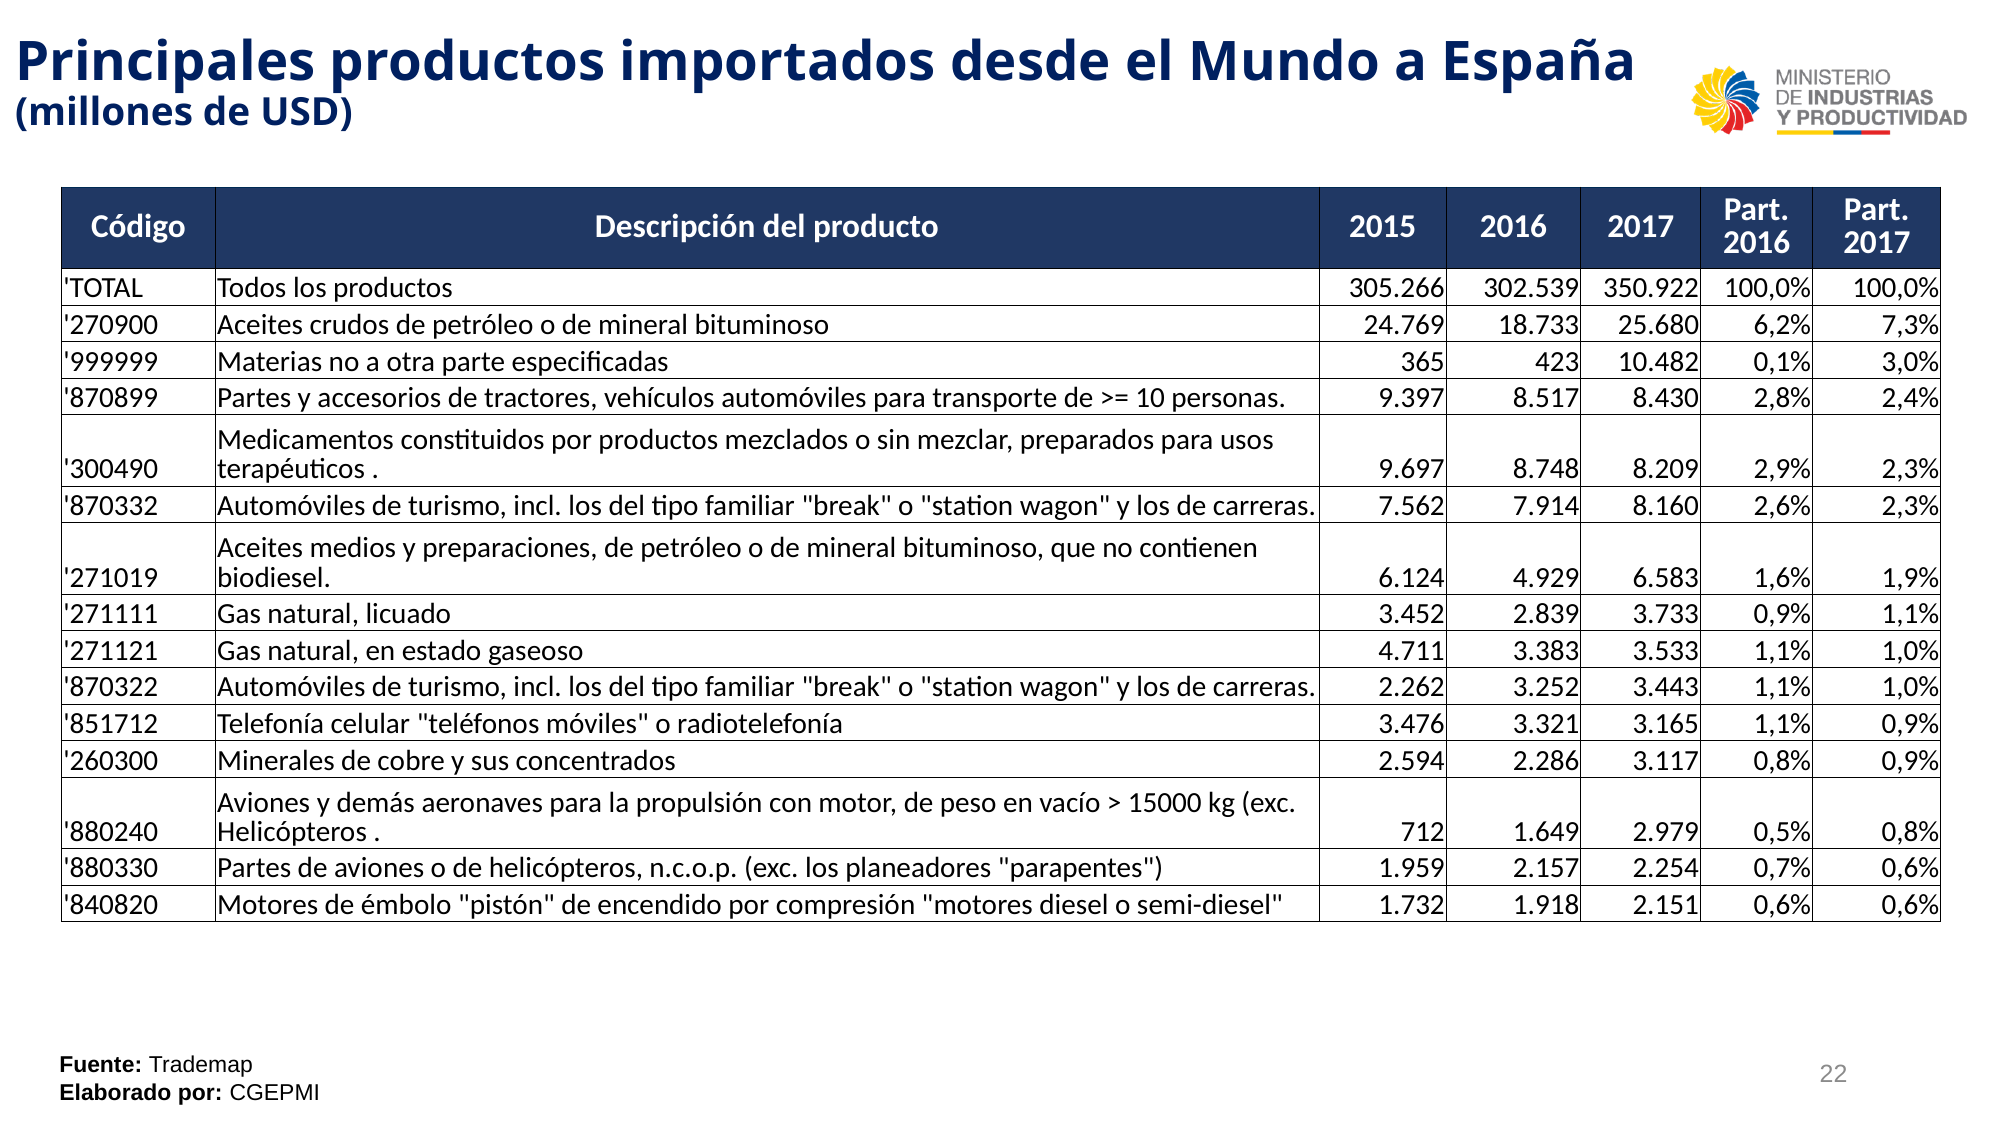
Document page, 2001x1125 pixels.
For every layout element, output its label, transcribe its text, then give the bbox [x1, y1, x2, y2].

table_cell 2,9% [1701, 415, 1812, 486]
table_cell 0,6% [1813, 849, 1940, 885]
table_cell 10.482 [1581, 342, 1700, 378]
table_header 2016 [1447, 188, 1580, 268]
table_cell 3.452 [1320, 595, 1446, 630]
table_cell 1,0% [1813, 668, 1940, 704]
table_cell 2.286 [1447, 741, 1580, 777]
table_cell Minerales de cobre y sus concentrados [216, 741, 1319, 777]
table_cell 0,1% [1701, 342, 1812, 378]
table_cell 1.918 [1447, 886, 1580, 921]
table_cell 8.517 [1447, 379, 1580, 414]
table_cell '271121 [62, 631, 215, 667]
table_cell Aceites crudos de petróleo o de mineral bituminoso [216, 306, 1319, 341]
table_cell 0,5% [1701, 778, 1812, 848]
table_cell 2.594 [1320, 741, 1446, 777]
table_header 2017 [1581, 188, 1700, 268]
table_cell 0,9% [1701, 595, 1812, 630]
table_cell Aceites medios y preparaciones, de petróleo o de mineral bituminoso, que no contienen biodiesel. [216, 523, 1319, 594]
table_cell 2,3% [1813, 487, 1940, 522]
table_cell 350.922 [1581, 269, 1700, 305]
table_cell '851712 [62, 705, 215, 740]
table_cell 9.397 [1320, 379, 1446, 414]
table_cell 8.430 [1581, 379, 1700, 414]
picture [1657, 32, 2000, 168]
table_cell 9.697 [1320, 415, 1446, 486]
table_cell 302.539 [1447, 269, 1580, 305]
table_cell '880240 [62, 778, 215, 848]
slide_number 22 [1412, 1042, 1863, 1103]
table_cell 18.733 [1447, 306, 1580, 341]
table_cell 1,0% [1813, 631, 1940, 667]
table_cell '999999 [62, 342, 215, 378]
title Principales productos importados desde el Mundo a España (millones de USD) [0, 0, 1716, 168]
table_cell 3.733 [1581, 595, 1700, 630]
table_cell 1.959 [1320, 849, 1446, 885]
table_cell 8.209 [1581, 415, 1700, 486]
table_cell Motores de émbolo "pistón" de encendido por compresión "motores diesel o semi-diesel" [216, 886, 1319, 921]
table_cell 365 [1320, 342, 1446, 378]
table_cell 2.151 [1581, 886, 1700, 921]
table_cell 100,0% [1813, 269, 1940, 305]
table_cell Telefonía celular "teléfonos móviles" o radiotelefonía [216, 705, 1319, 740]
table_cell 1.649 [1447, 778, 1580, 848]
table_header Descripción del producto [216, 188, 1319, 268]
table_cell '870332 [62, 487, 215, 522]
table_cell Materias no a otra parte especificadas [216, 342, 1319, 378]
table_cell '300490 [62, 415, 215, 486]
table_cell 0,9% [1813, 741, 1940, 777]
table_cell 8.160 [1581, 487, 1700, 522]
text_box Fuente: Trademap Elaborado por: CGEPMI [44, 1042, 883, 1113]
table_cell 423 [1447, 342, 1580, 378]
table_cell Gas natural, en estado gaseoso [216, 631, 1319, 667]
table_cell '870899 [62, 379, 215, 414]
table_cell 7,3% [1813, 306, 1940, 341]
table_cell 'TOTAL [62, 269, 215, 305]
table_cell Gas natural, licuado [216, 595, 1319, 630]
table_cell '260300 [62, 741, 215, 777]
table_cell 712 [1320, 778, 1446, 848]
table_cell 2.254 [1581, 849, 1700, 885]
table_cell 3,0% [1813, 342, 1940, 378]
table_cell Automóviles de turismo, incl. los del tipo familiar "break" o "station wagon" y los de carreras. [216, 487, 1319, 522]
table_cell 8.748 [1447, 415, 1580, 486]
table_cell 4.929 [1447, 523, 1580, 594]
table_cell '870322 [62, 668, 215, 704]
table_cell '271111 [62, 595, 215, 630]
table_cell 1,1% [1701, 668, 1812, 704]
table_cell 3.383 [1447, 631, 1580, 667]
table_cell 2.157 [1447, 849, 1580, 885]
table_cell 3.252 [1447, 668, 1580, 704]
table_cell 2,3% [1813, 415, 1940, 486]
table_cell 25.680 [1581, 306, 1700, 341]
table_cell 2.839 [1447, 595, 1580, 630]
table_cell 2,4% [1813, 379, 1940, 414]
table_header Part. 2017 [1813, 188, 1940, 268]
table_cell 3.117 [1581, 741, 1700, 777]
table_cell 24.769 [1320, 306, 1446, 341]
table_cell 0,9% [1813, 705, 1940, 740]
table_cell 2,8% [1701, 379, 1812, 414]
table_cell Partes de aviones o de helicópteros, n.c.o.p. (exc. los planeadores "parapentes") [216, 849, 1319, 885]
table_cell Todos los productos [216, 269, 1319, 305]
table_cell 305.266 [1320, 269, 1446, 305]
table_cell 1,9% [1813, 523, 1940, 594]
table_cell 3.165 [1581, 705, 1700, 740]
table_cell '271019 [62, 523, 215, 594]
table_cell 6.583 [1581, 523, 1700, 594]
table_cell 7.914 [1447, 487, 1580, 522]
table_cell 2.979 [1581, 778, 1700, 848]
table_cell 3.476 [1320, 705, 1446, 740]
table_cell 7.562 [1320, 487, 1446, 522]
table_cell 0,8% [1701, 741, 1812, 777]
table_header Part. 2016 [1701, 188, 1812, 268]
table_cell 0,6% [1701, 886, 1812, 921]
table_cell 3.443 [1581, 668, 1700, 704]
table_cell 1.732 [1320, 886, 1446, 921]
table_cell 100,0% [1701, 269, 1812, 305]
table_cell 0,8% [1813, 778, 1940, 848]
table_cell 1,1% [1701, 705, 1812, 740]
table_cell Automóviles de turismo, incl. los del tipo familiar "break" o "station wagon" y los de carreras. [216, 668, 1319, 704]
table_cell '840820 [62, 886, 215, 921]
table_cell 1,1% [1813, 595, 1940, 630]
table_cell Aviones y demás aeronaves para la propulsión con motor, de peso en vacío > 15000 kg (exc. Helicópteros . [216, 778, 1319, 848]
table_cell 3.321 [1447, 705, 1580, 740]
table_cell 2,6% [1701, 487, 1812, 522]
table_cell 0,7% [1701, 849, 1812, 885]
table_header 2015 [1320, 188, 1446, 268]
table_cell 0,6% [1813, 886, 1940, 921]
table_cell 1,6% [1701, 523, 1812, 594]
table_cell 6,2% [1701, 306, 1812, 341]
table_cell '880330 [62, 849, 215, 885]
table_cell 3.533 [1581, 631, 1700, 667]
table_cell 6.124 [1320, 523, 1446, 594]
table_cell Medicamentos constituidos por productos mezclados o sin mezclar, preparados para usos terapéuticos . [216, 415, 1319, 486]
table_cell 4.711 [1320, 631, 1446, 667]
table_header Código [62, 188, 215, 268]
table_cell 1,1% [1701, 631, 1812, 667]
table_cell 2.262 [1320, 668, 1446, 704]
table_cell '270900 [62, 306, 215, 341]
table_cell Partes y accesorios de tractores, vehículos automóviles para transporte de >= 10 personas. [216, 379, 1319, 414]
